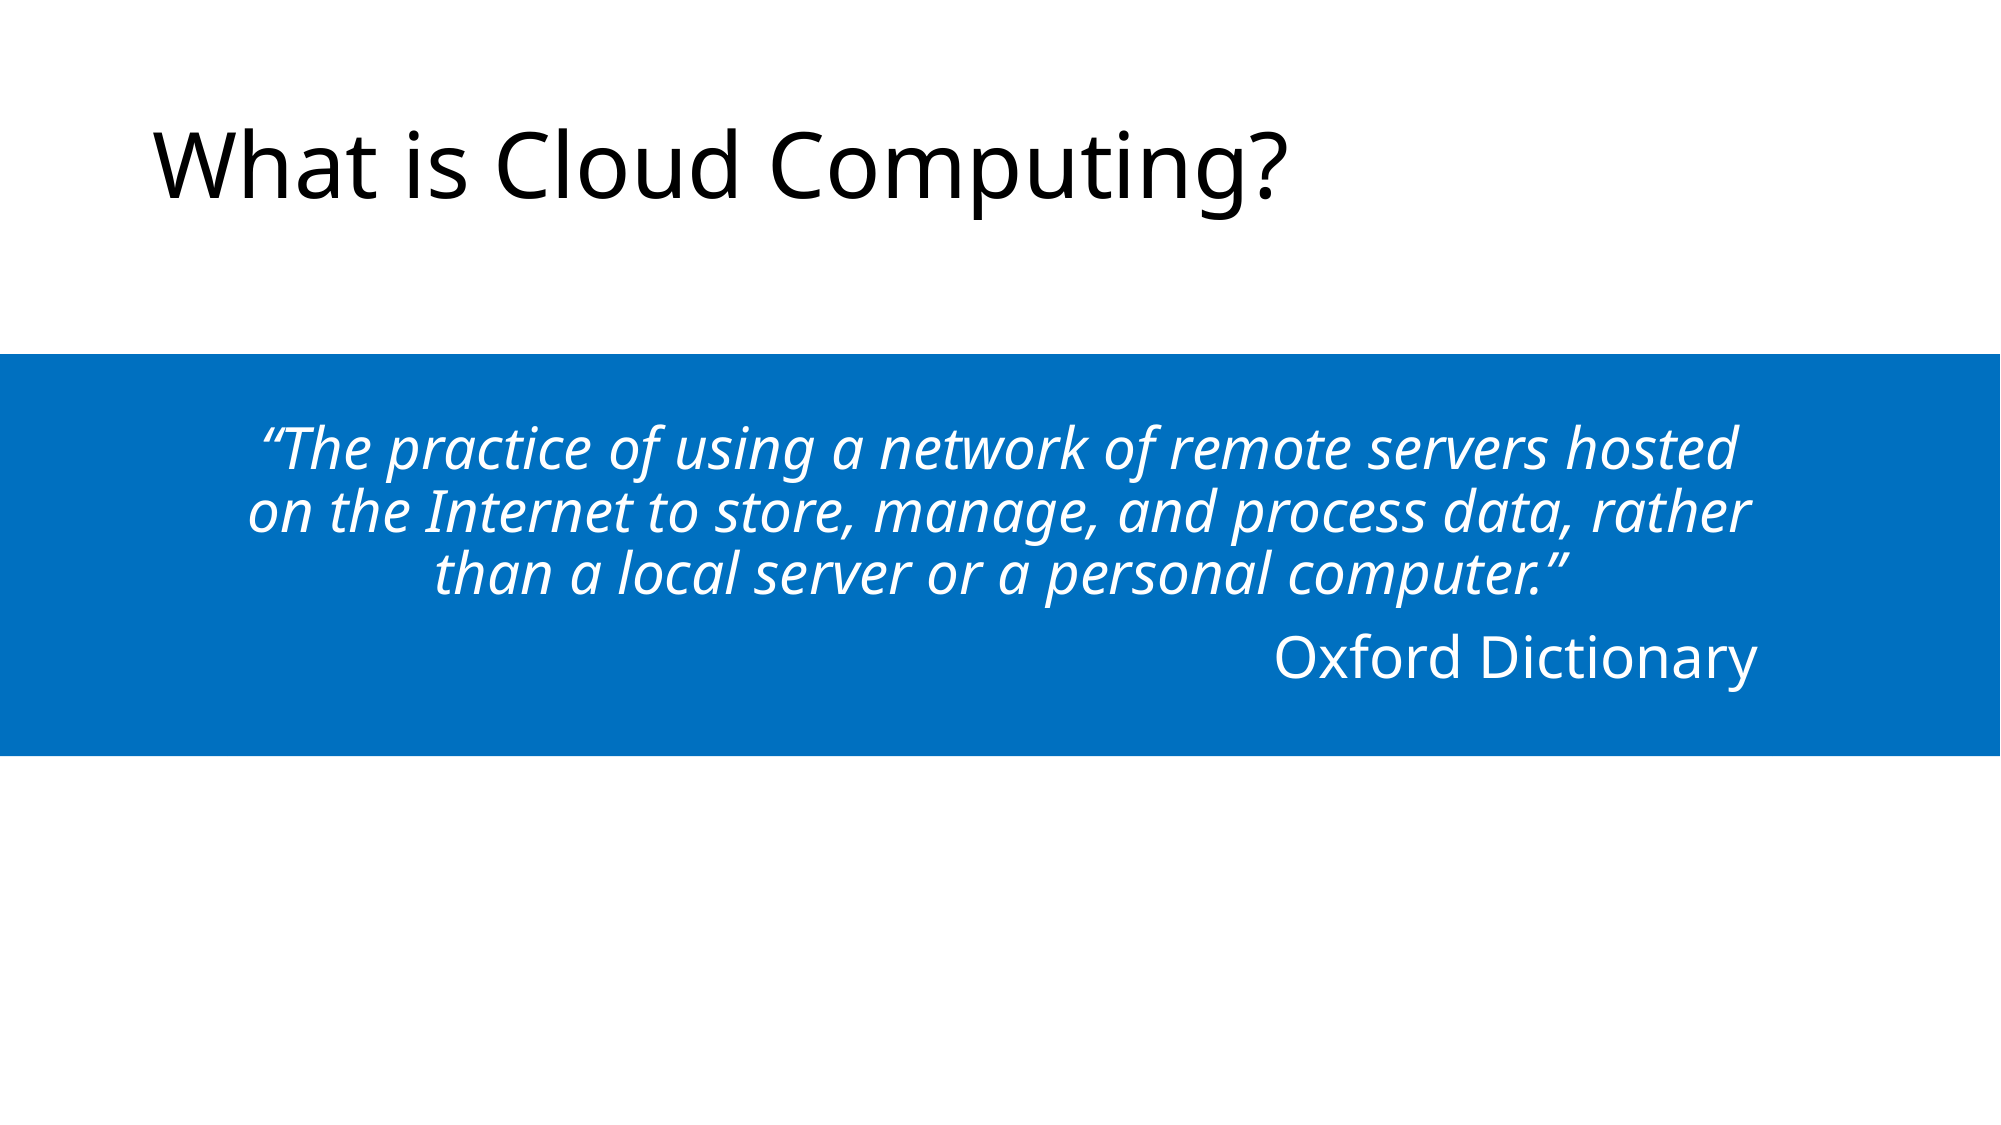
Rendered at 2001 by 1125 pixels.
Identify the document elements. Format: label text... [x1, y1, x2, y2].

title What is Cloud Computing? [137, 59, 1863, 278]
list “The practice of using a network of remote servers hosted on the Internet to store, manage, and process data, rather than a local server or a personal computer.” Oxford Dictionary [227, 354, 1773, 757]
